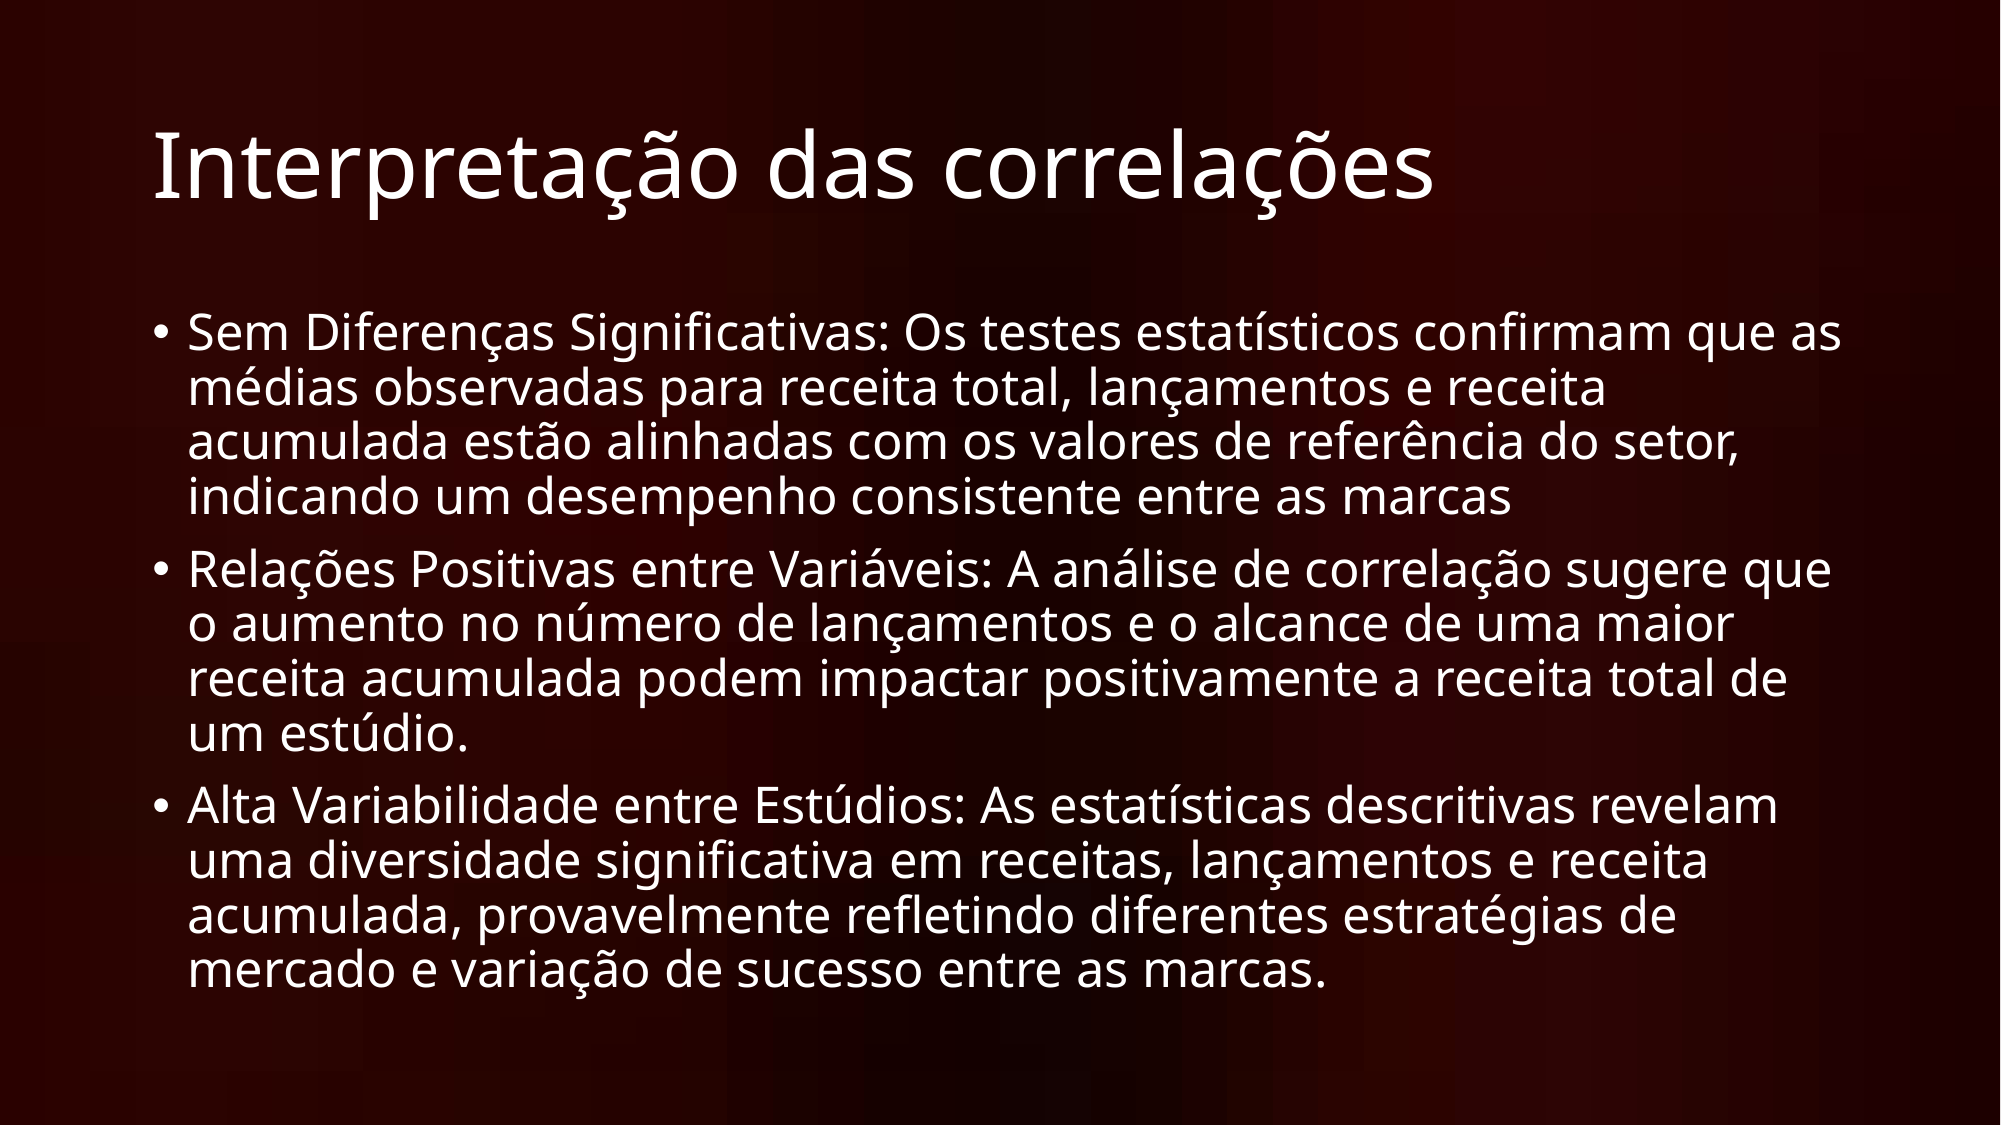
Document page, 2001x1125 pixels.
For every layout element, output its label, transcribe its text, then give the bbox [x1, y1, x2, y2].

picture [0, 0, 2001, 1125]
title Interpretação das correlações [137, 59, 1863, 278]
list Sem Diferenças Significativas: Os testes estatísticos confirmam que as médias observadas para receita total, lançamentos e receita acumulada estão alinhadas com os valores de referência do setor, indicando um desempenho consistente entre as marcas Relações Positivas entre Variáveis: A análise de correlação sugere que o aumento no número de lançamentos e o alcance de uma maior receita acumulada podem impactar positivamente a receita total de um estúdio. Alta Variabilidade entre Estúdios: As estatísticas descritivas revelam uma diversidade significativa em receitas, lançamentos e receita acumulada, provavelmente refletindo diferentes estratégias de mercado e variação de sucesso entre as marcas. [137, 299, 1863, 1014]
